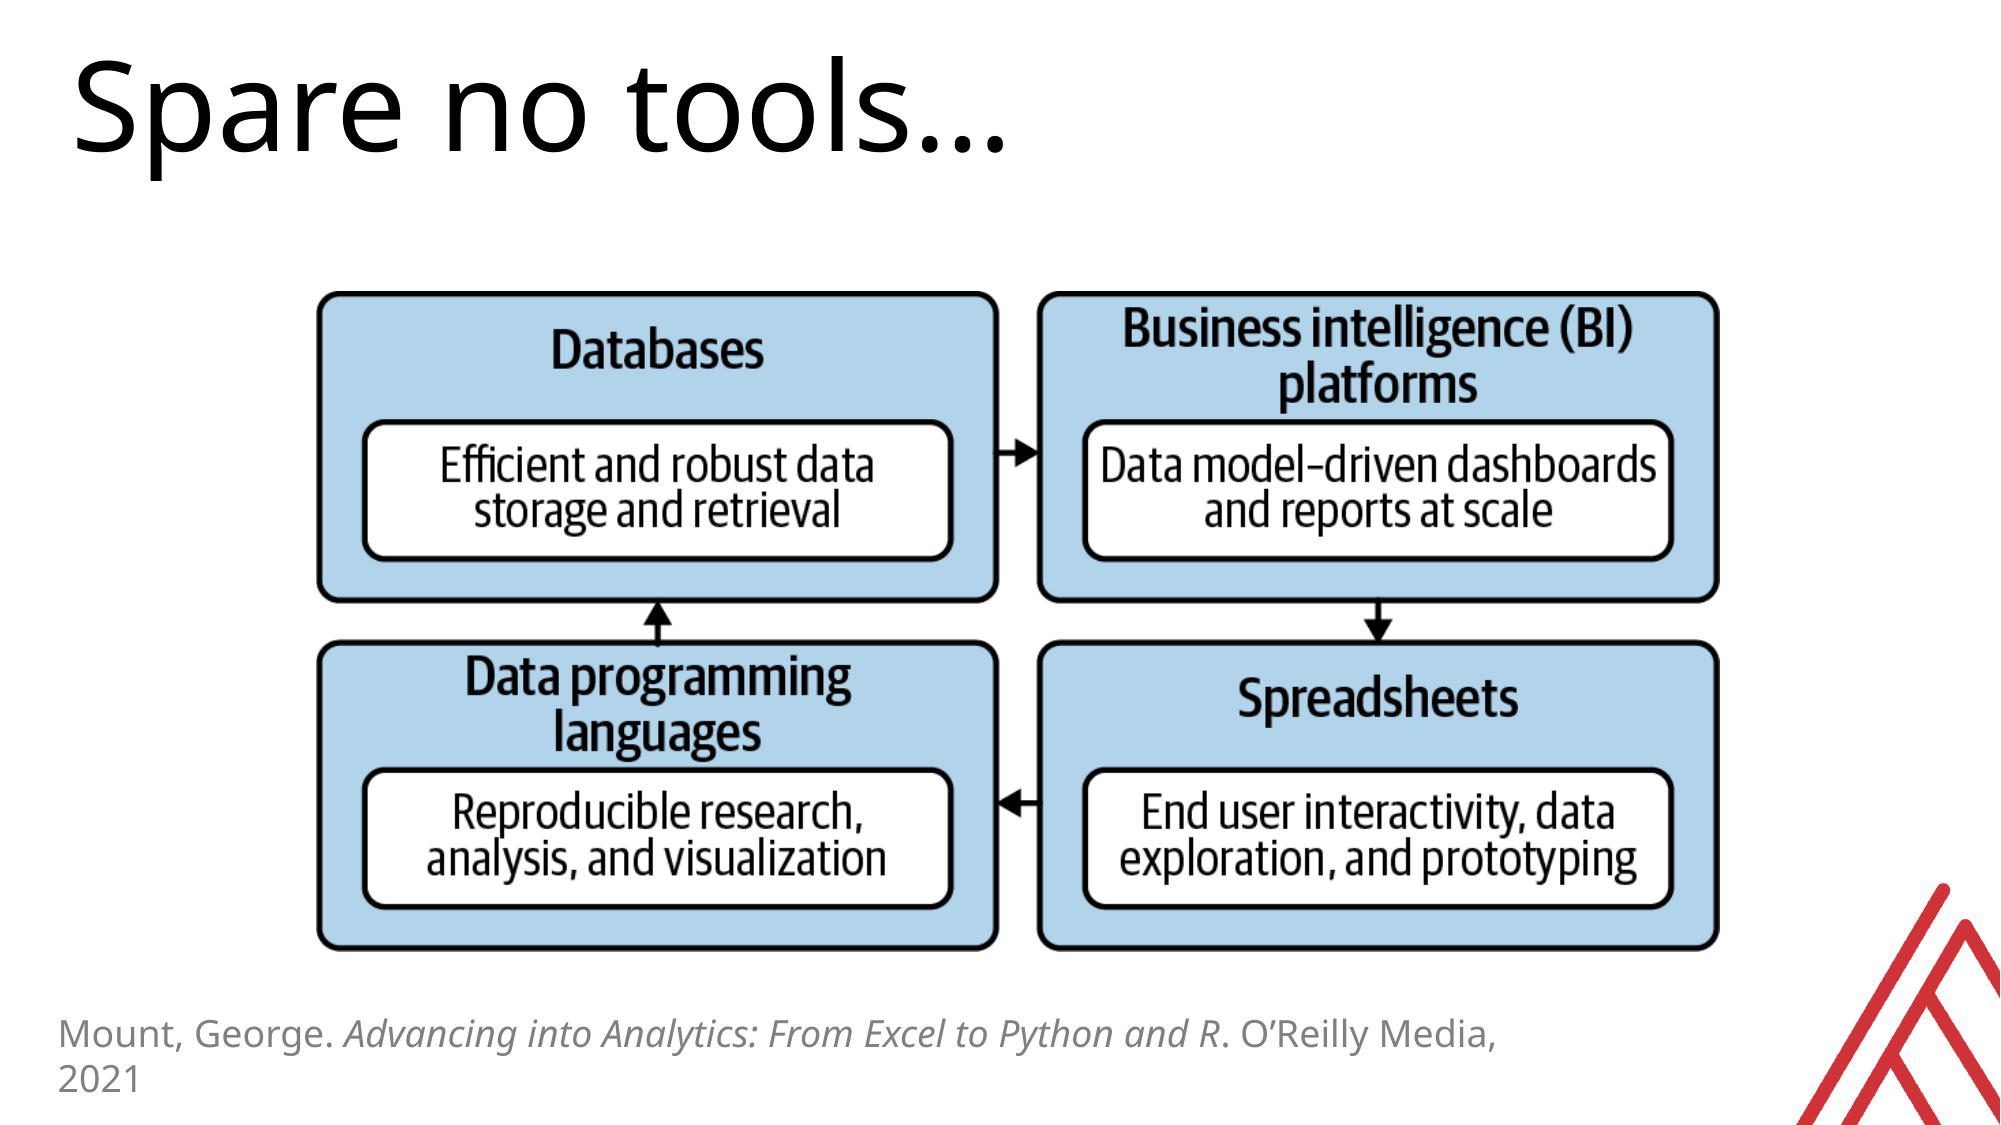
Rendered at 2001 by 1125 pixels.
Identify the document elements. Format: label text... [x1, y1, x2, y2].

picture [316, 291, 1721, 952]
picture [1787, 880, 2000, 1125]
text_box Mount, George. Advancing into Analytics: From Excel to Python and R. O’Reilly Media, 2021 [42, 1002, 1601, 1108]
text_box Spare no tools… [56, 18, 1665, 184]
